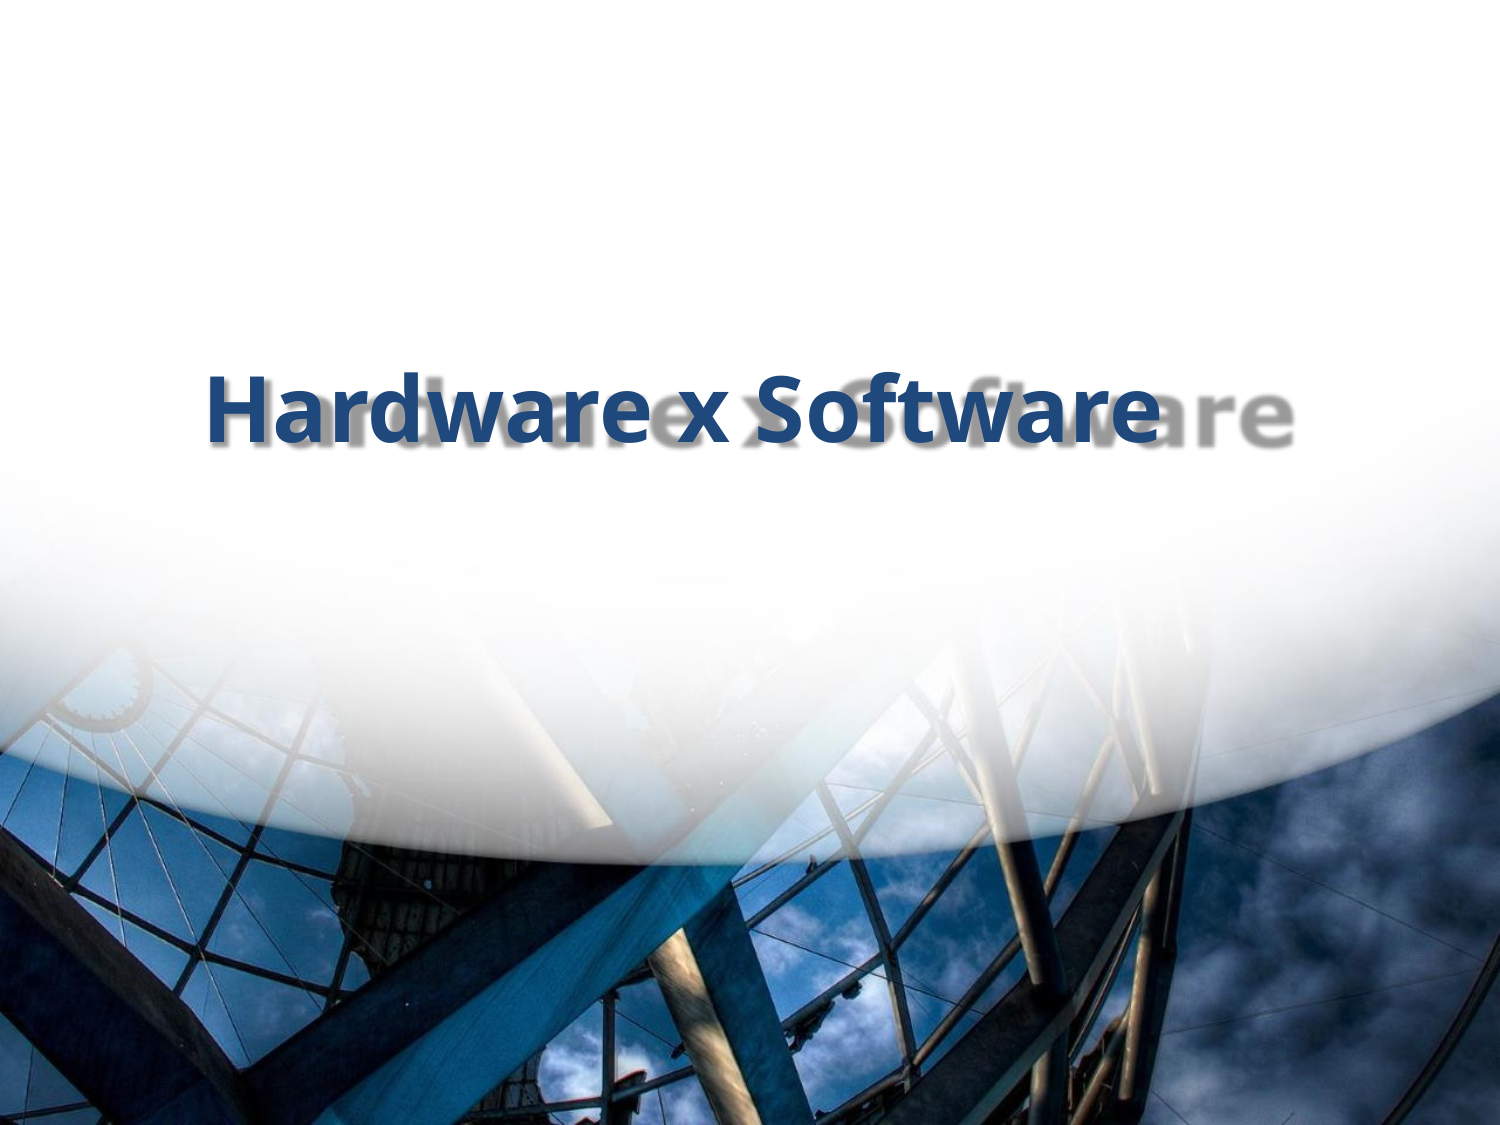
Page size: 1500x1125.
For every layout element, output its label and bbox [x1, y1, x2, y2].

picture [0, 321, 1500, 1125]
